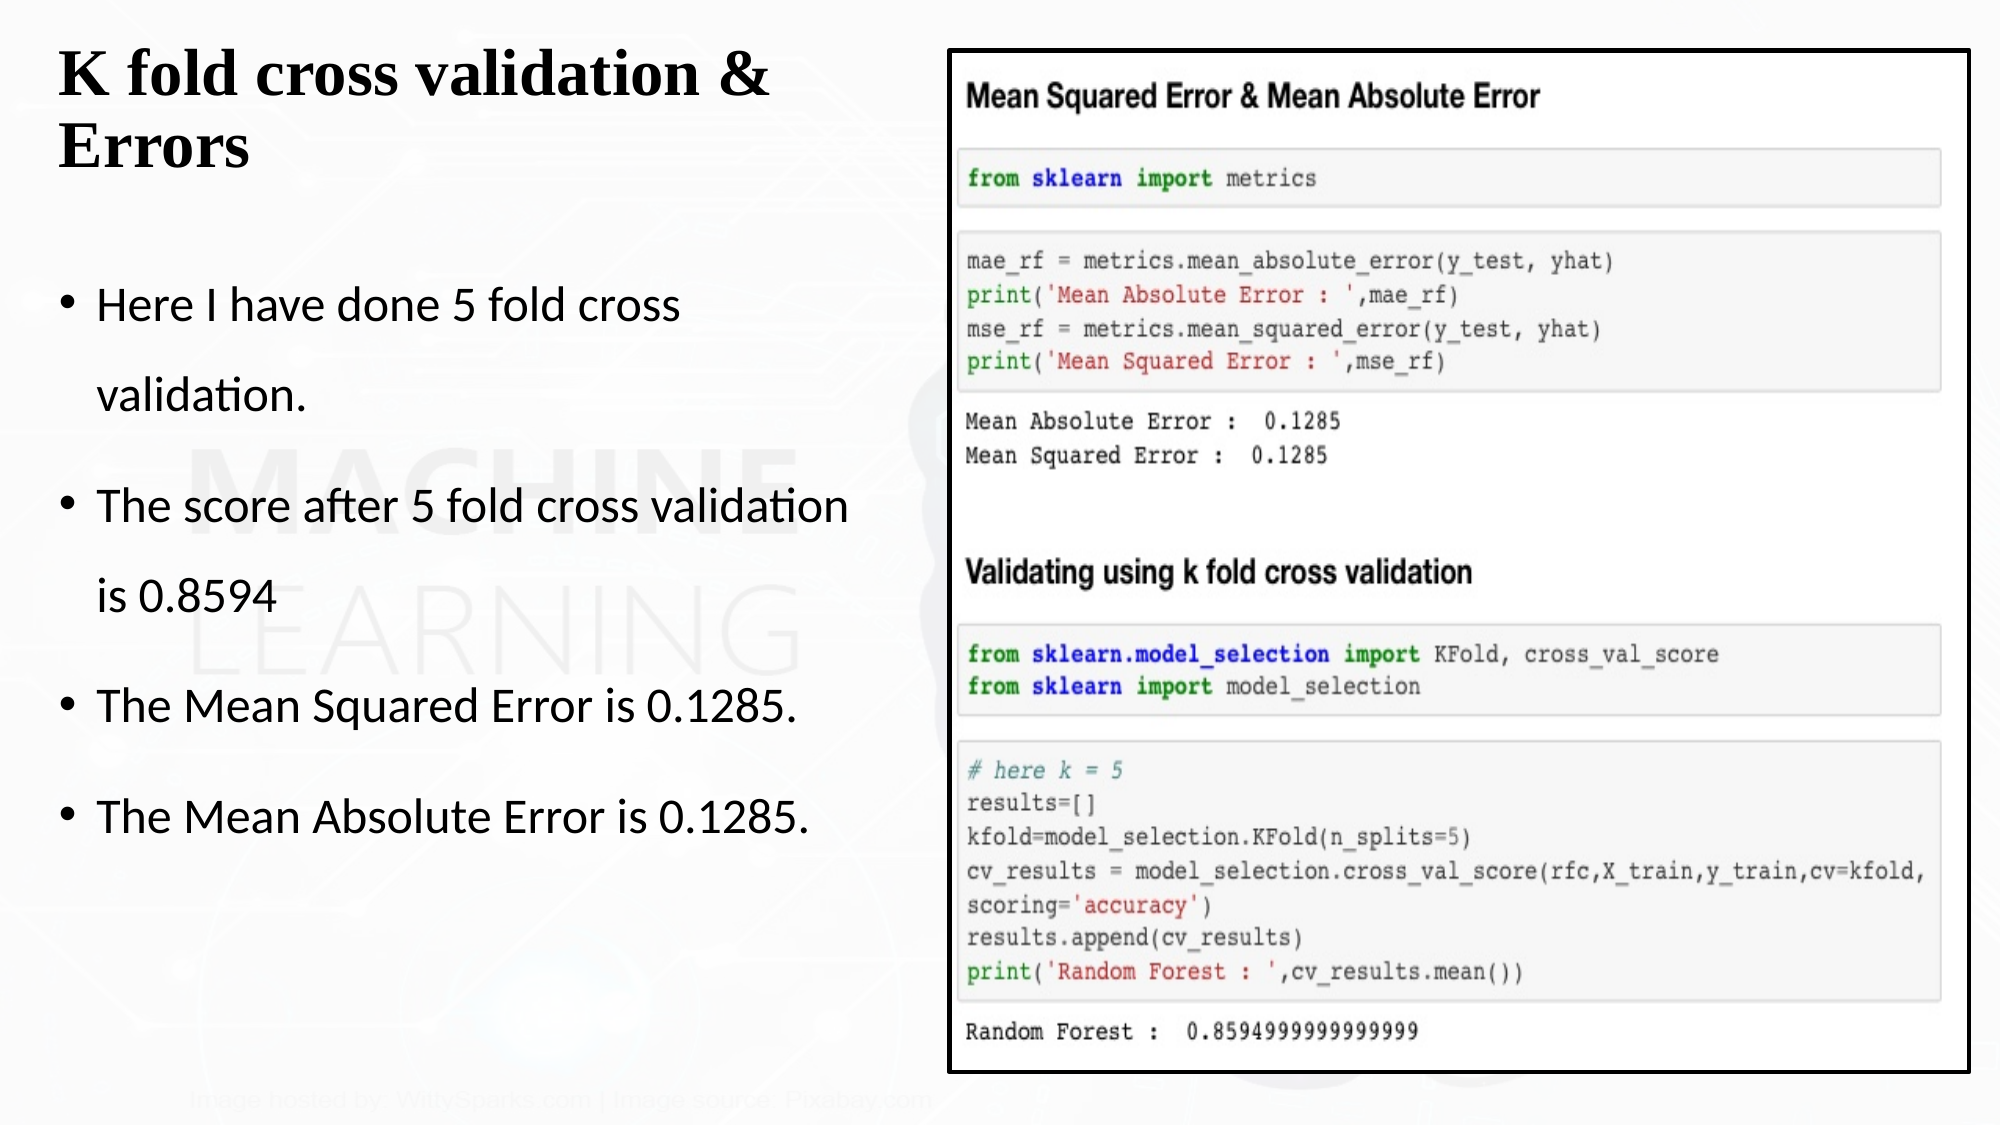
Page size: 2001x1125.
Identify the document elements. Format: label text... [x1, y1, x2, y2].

list Here I have done 5 fold cross validation. The score after 5 fold cross validation is 0.8594 The Mean Squared Error is 0.1285. The Mean Absolute Error is 0.1285. [44, 234, 894, 1070]
title K fold cross validation & Errors [43, 30, 894, 234]
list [951, 52, 1967, 1070]
